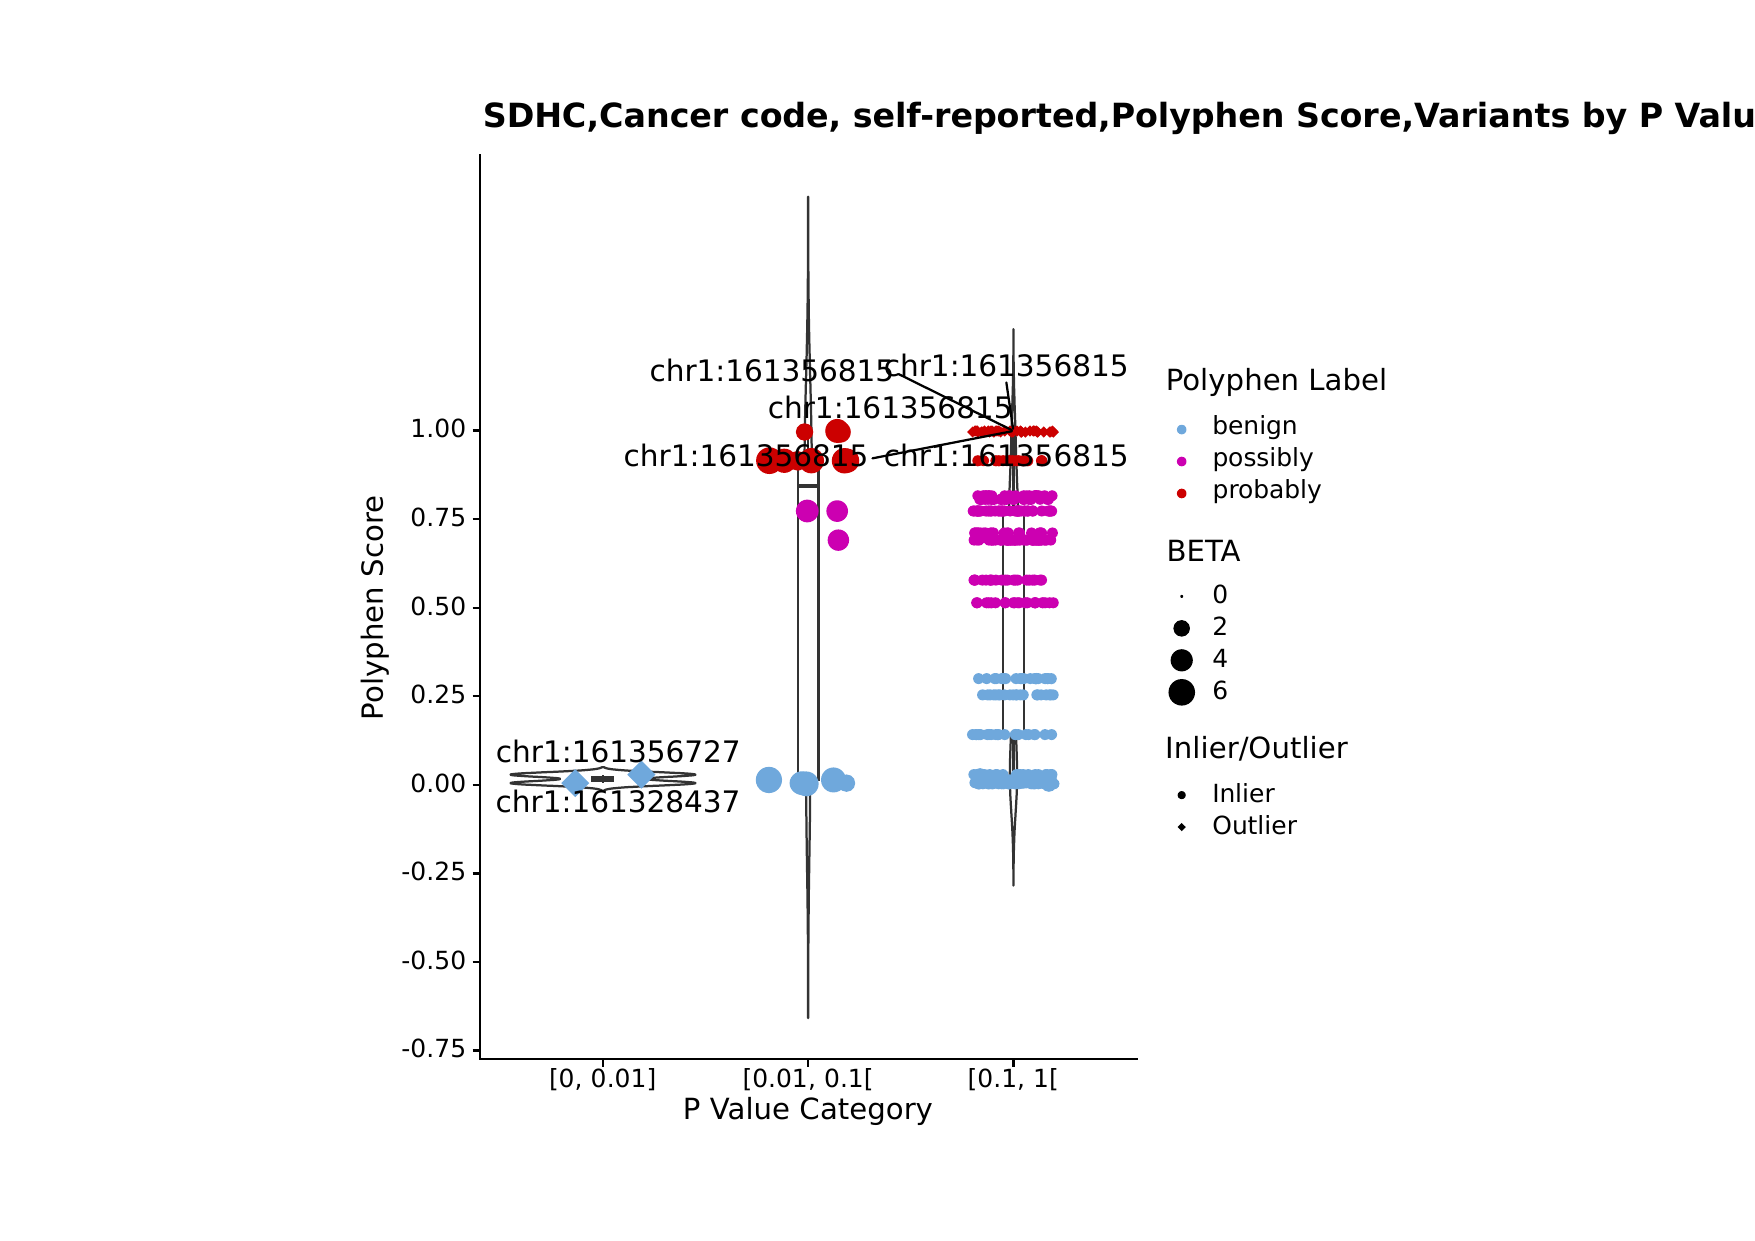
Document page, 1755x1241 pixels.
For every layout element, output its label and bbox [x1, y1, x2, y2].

text_box [352, 94, 1403, 1146]
